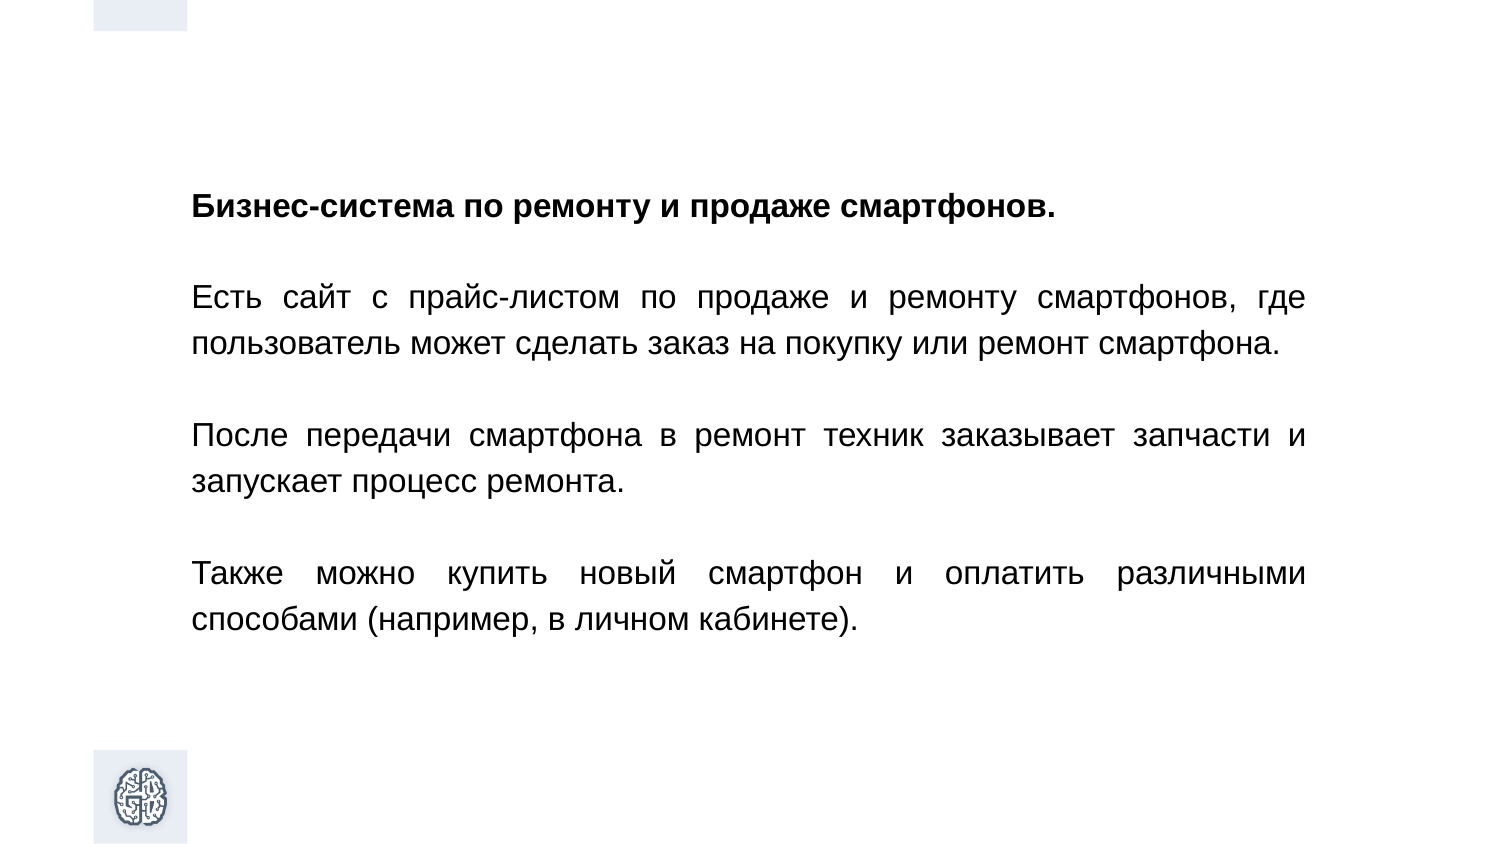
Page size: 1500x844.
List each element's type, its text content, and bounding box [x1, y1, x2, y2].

picture [106, 760, 175, 834]
list Бизнес-система по ремонту и продаже смартфонов. Есть сайт с прайс-листом по продаже и ремонту смартфонов, где пользователь может сделать заказ на покупку или ремонт смартфона. После передачи смартфона в ремонт техник заказывает запчасти и запускает процесс ремонта. Также можно купить новый смартфон и оплатить различными способами (например, в личном кабинете). [187, 110, 1313, 704]
